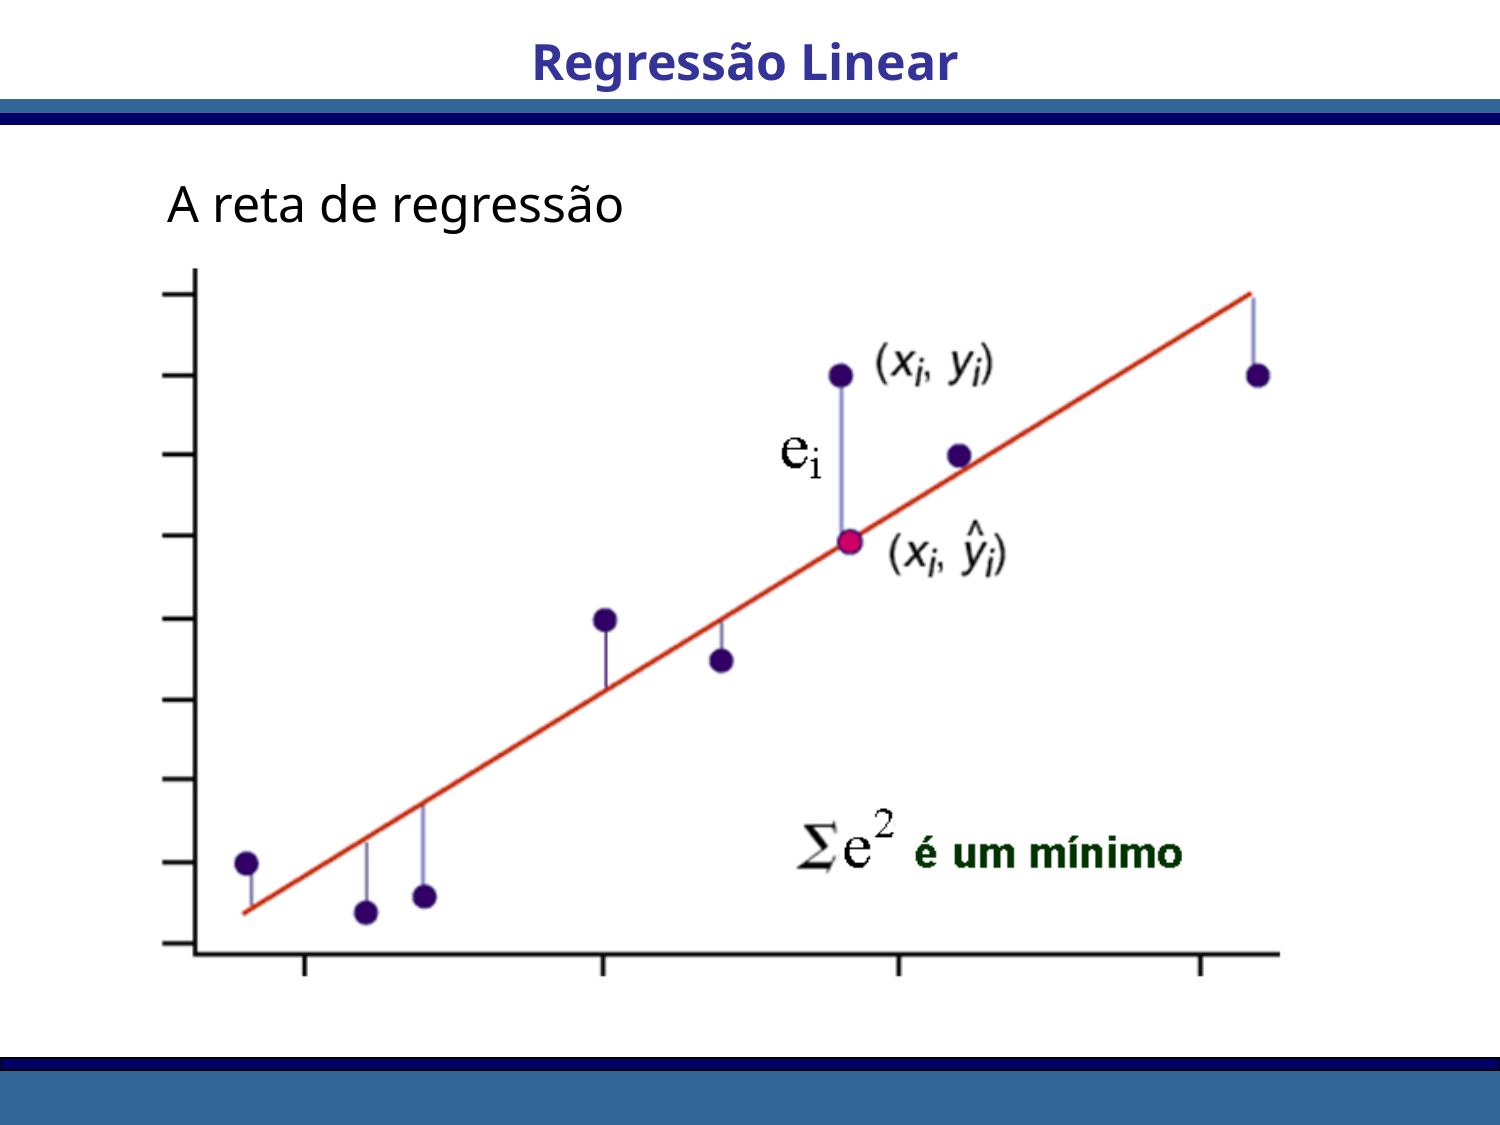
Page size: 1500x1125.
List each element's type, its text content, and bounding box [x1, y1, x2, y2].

text_box A reta de regressão [153, 164, 1223, 256]
picture [159, 266, 1282, 1008]
text_box Regressão Linear [516, 23, 974, 99]
